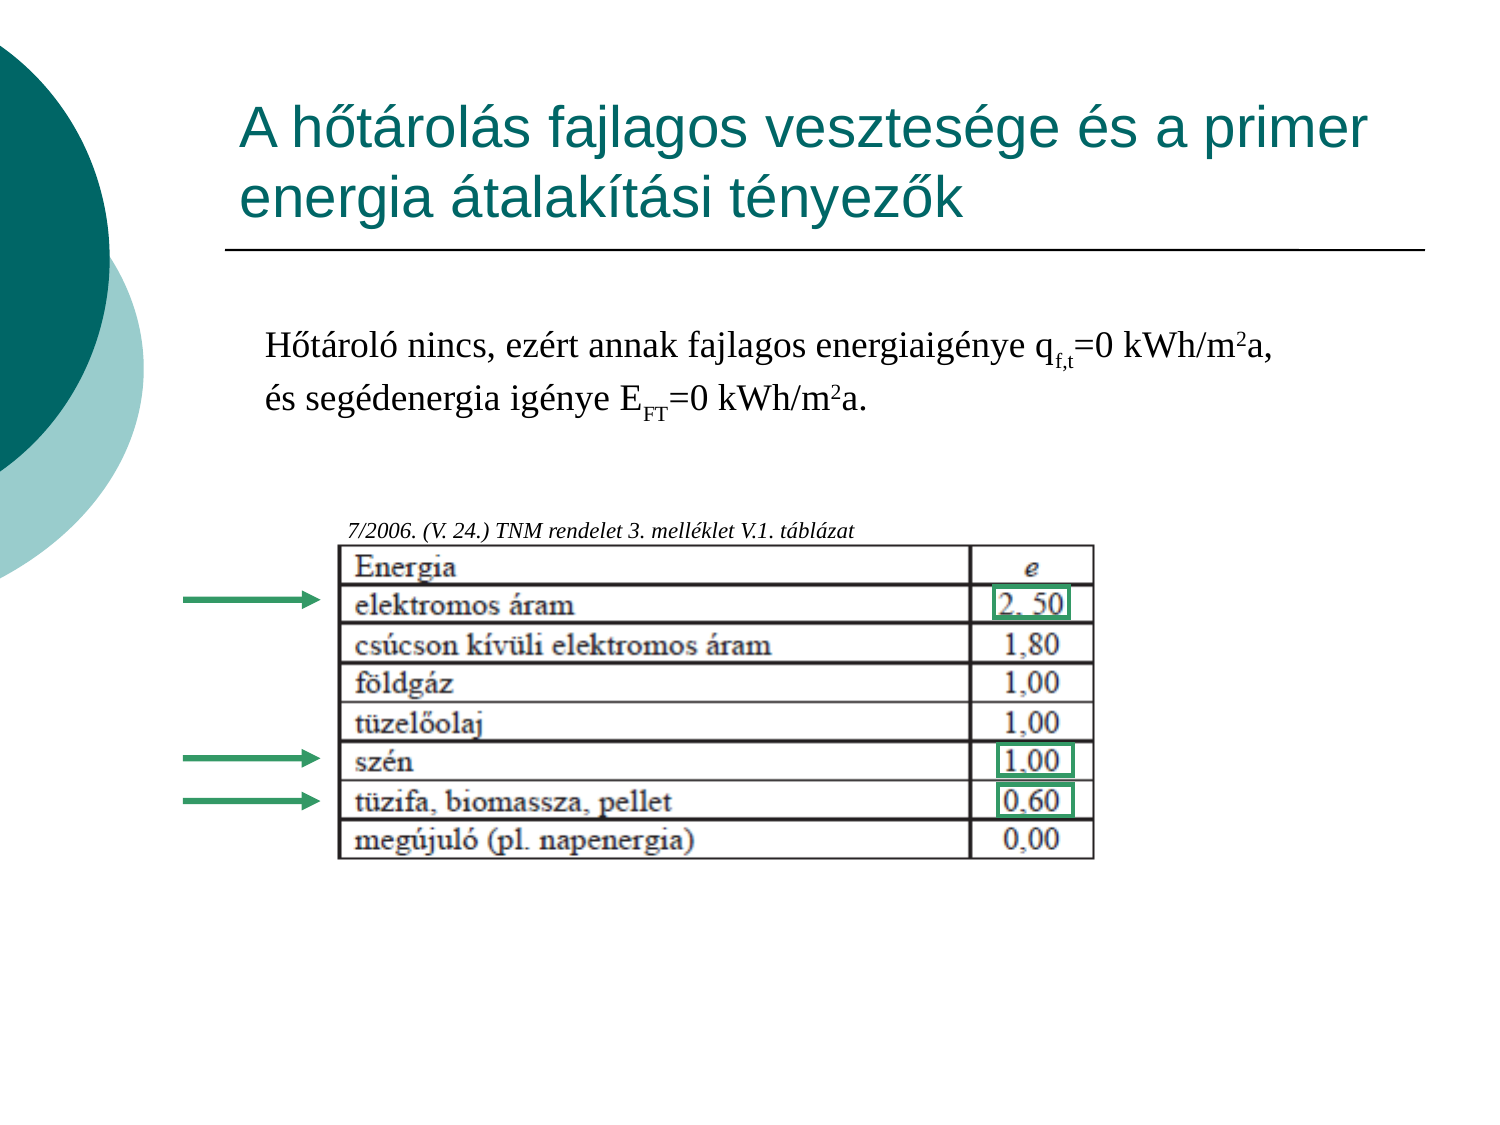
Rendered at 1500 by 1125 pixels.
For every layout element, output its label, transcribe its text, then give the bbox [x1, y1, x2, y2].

text_box 7/2006. (V. 24.) TNM rendelet 3. melléklet V.1. táblázat [332, 507, 1270, 550]
title A hőtárolás fajlagos vesztesége és a primer energia átalakítási tényezők [224, 49, 1425, 237]
picture [324, 526, 1106, 874]
text_box Hőtároló nincs, ezért annak fajlagos energiaigénye qf,t=0 kWh/m2a, és segédenergia igénye EFT=0 kWh/m2a. [249, 312, 1328, 434]
text_box [183, 593, 319, 606]
text_box [182, 794, 319, 808]
text_box [182, 752, 319, 765]
